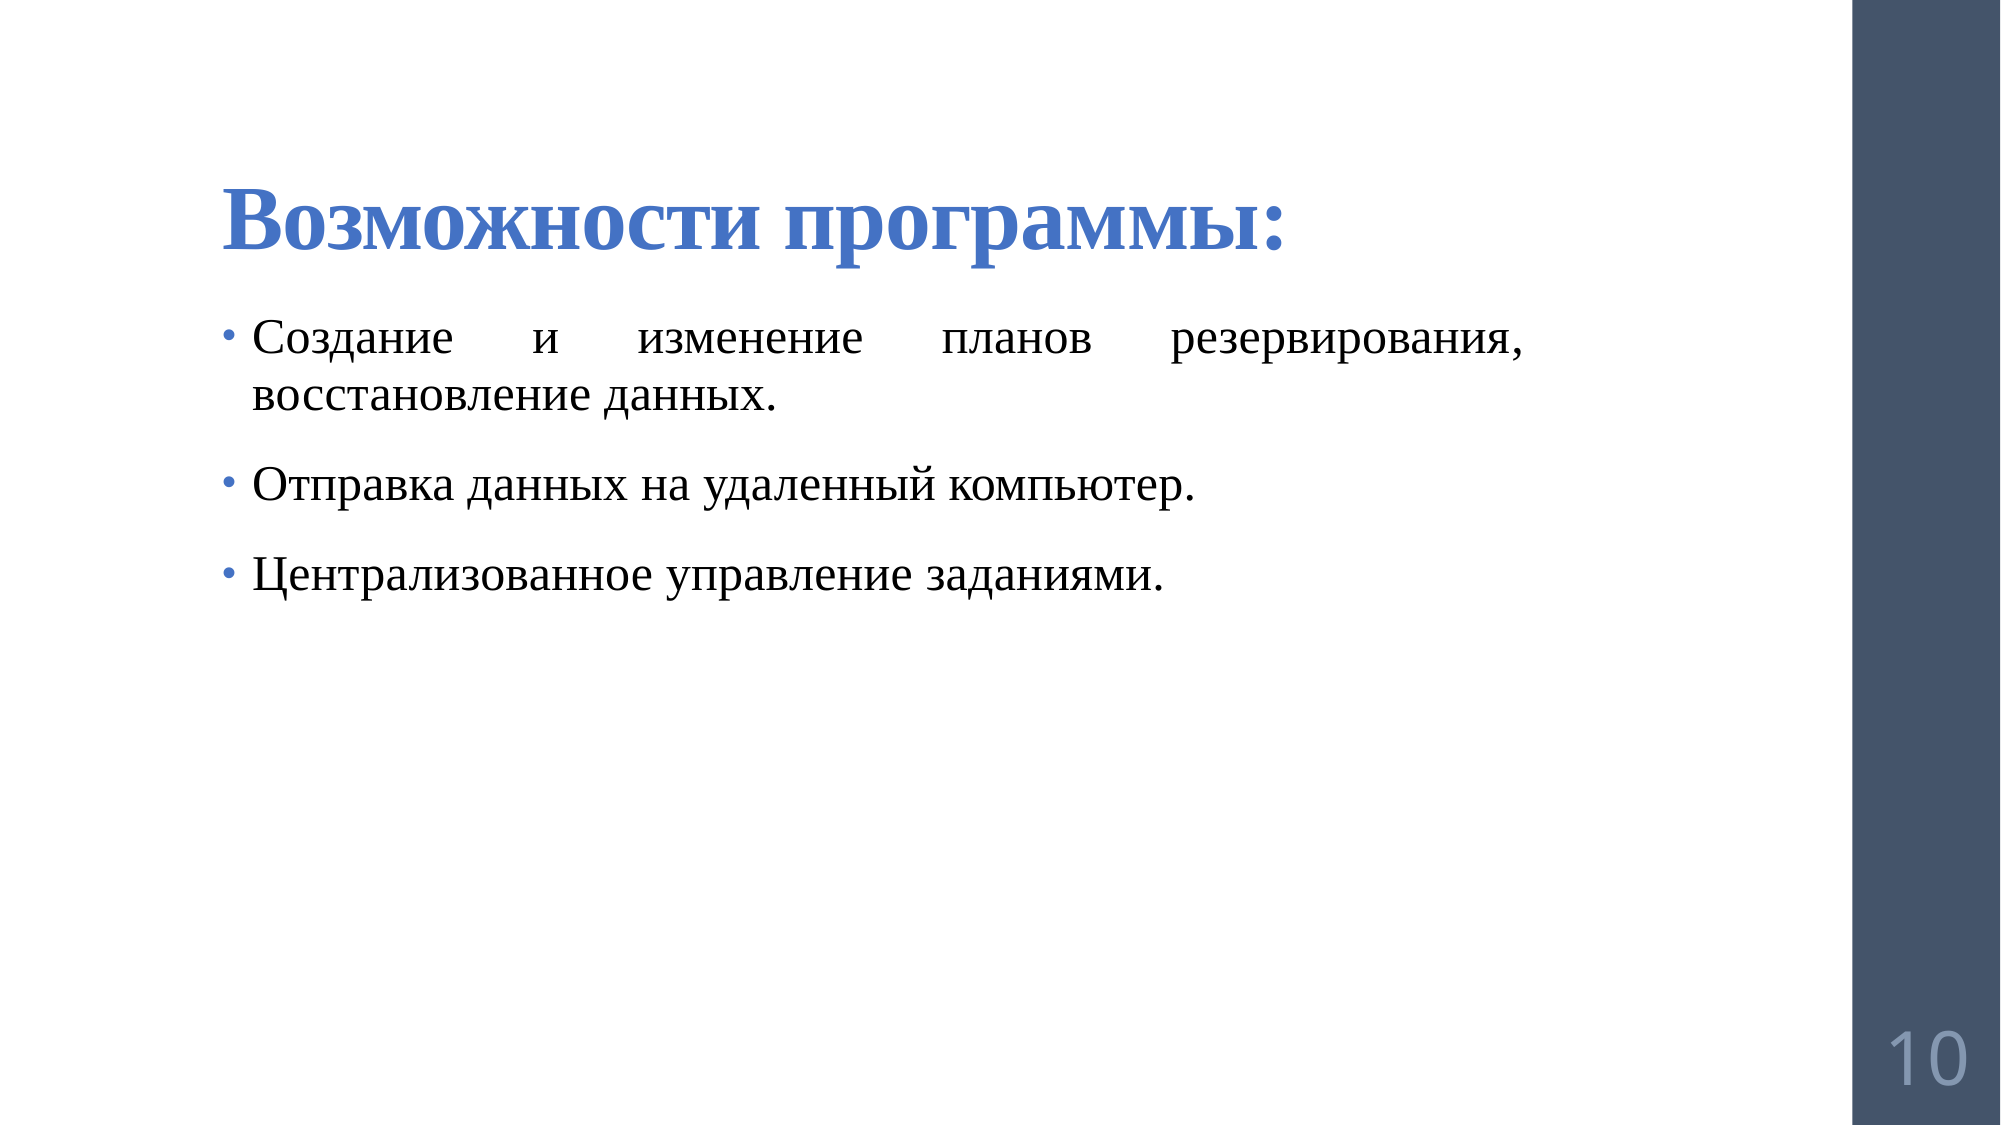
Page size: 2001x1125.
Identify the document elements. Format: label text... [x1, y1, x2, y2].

slide_number 10 [1852, 1012, 2000, 1110]
list Создание и изменение планов резервирования, восстановление данных. Отправка данных на удаленный компьютер. Централизованное управление заданиями. [206, 299, 1617, 1014]
title Возможности программы: [206, 43, 1797, 278]
